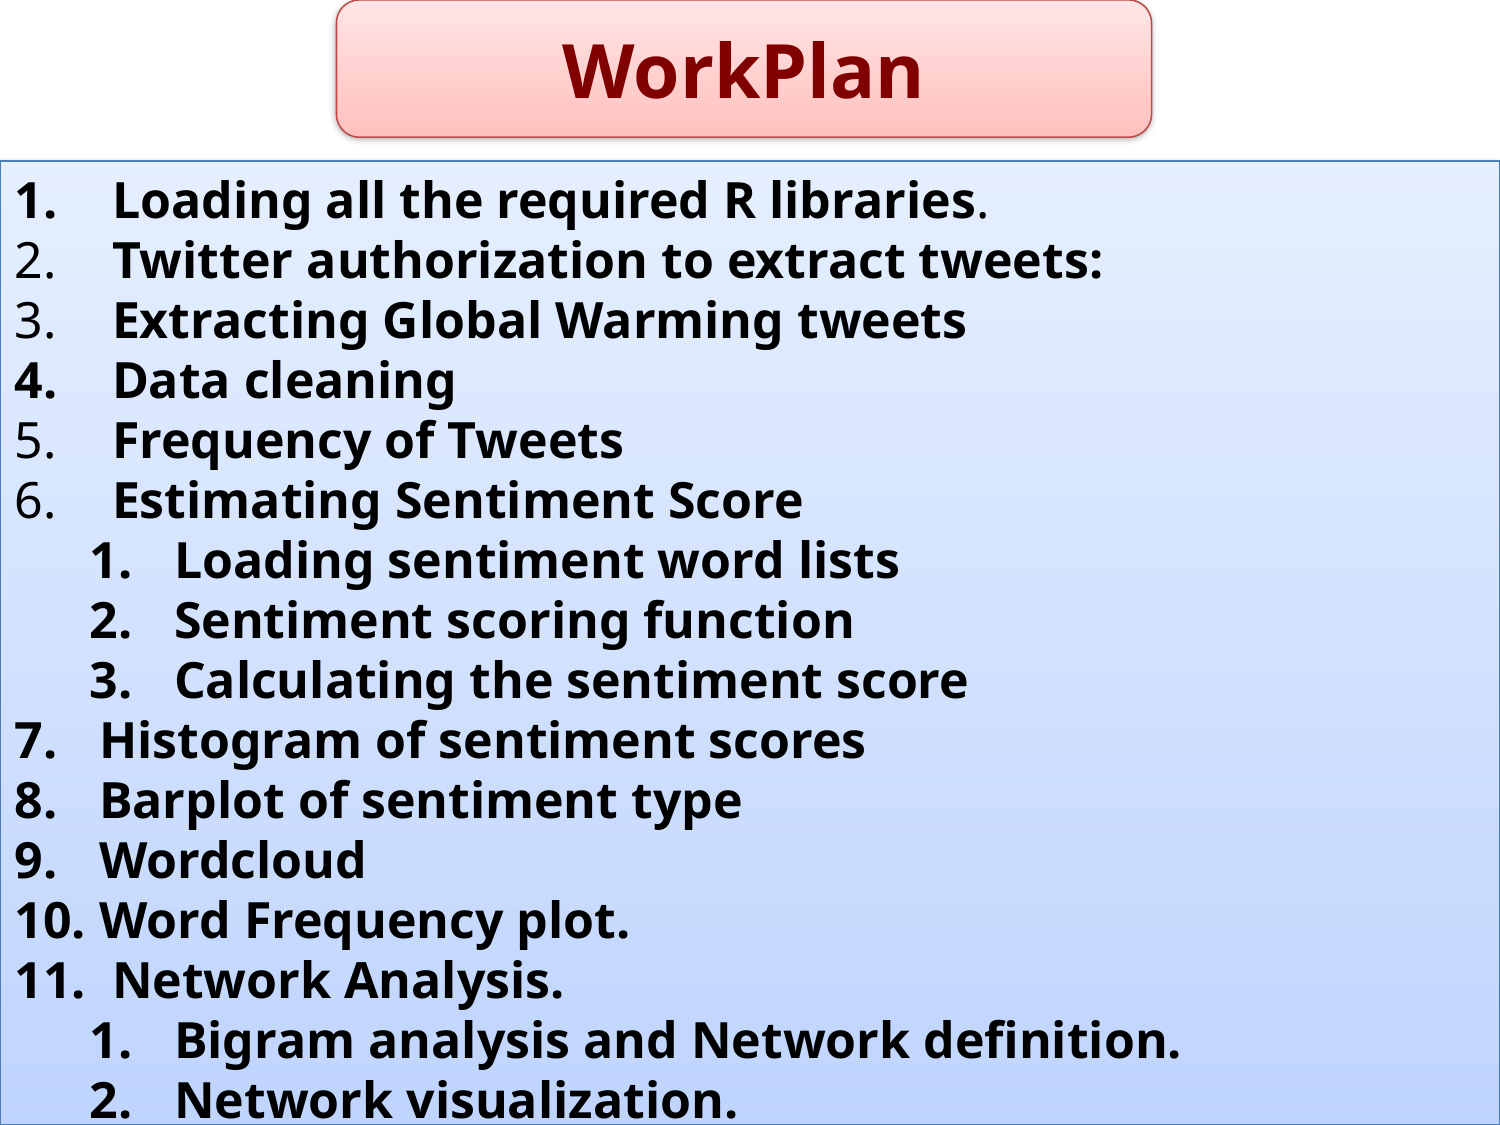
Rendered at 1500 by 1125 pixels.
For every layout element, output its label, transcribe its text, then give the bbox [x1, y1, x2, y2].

text_box Loading all the required R libraries. Twitter authorization to extract tweets: Extracting Global Warming tweets Data cleaning Frequency of Tweets Estimating Sentiment Score Loading sentiment word lists Sentiment scoring function Calculating the sentiment score Histogram of sentiment scores Barplot of sentiment type Wordcloud Word Frequency plot. Network Analysis. Bigram analysis and Network definition. Network visualization. [0, 160, 1500, 1125]
text_box WorkPlan [335, 0, 1153, 138]
